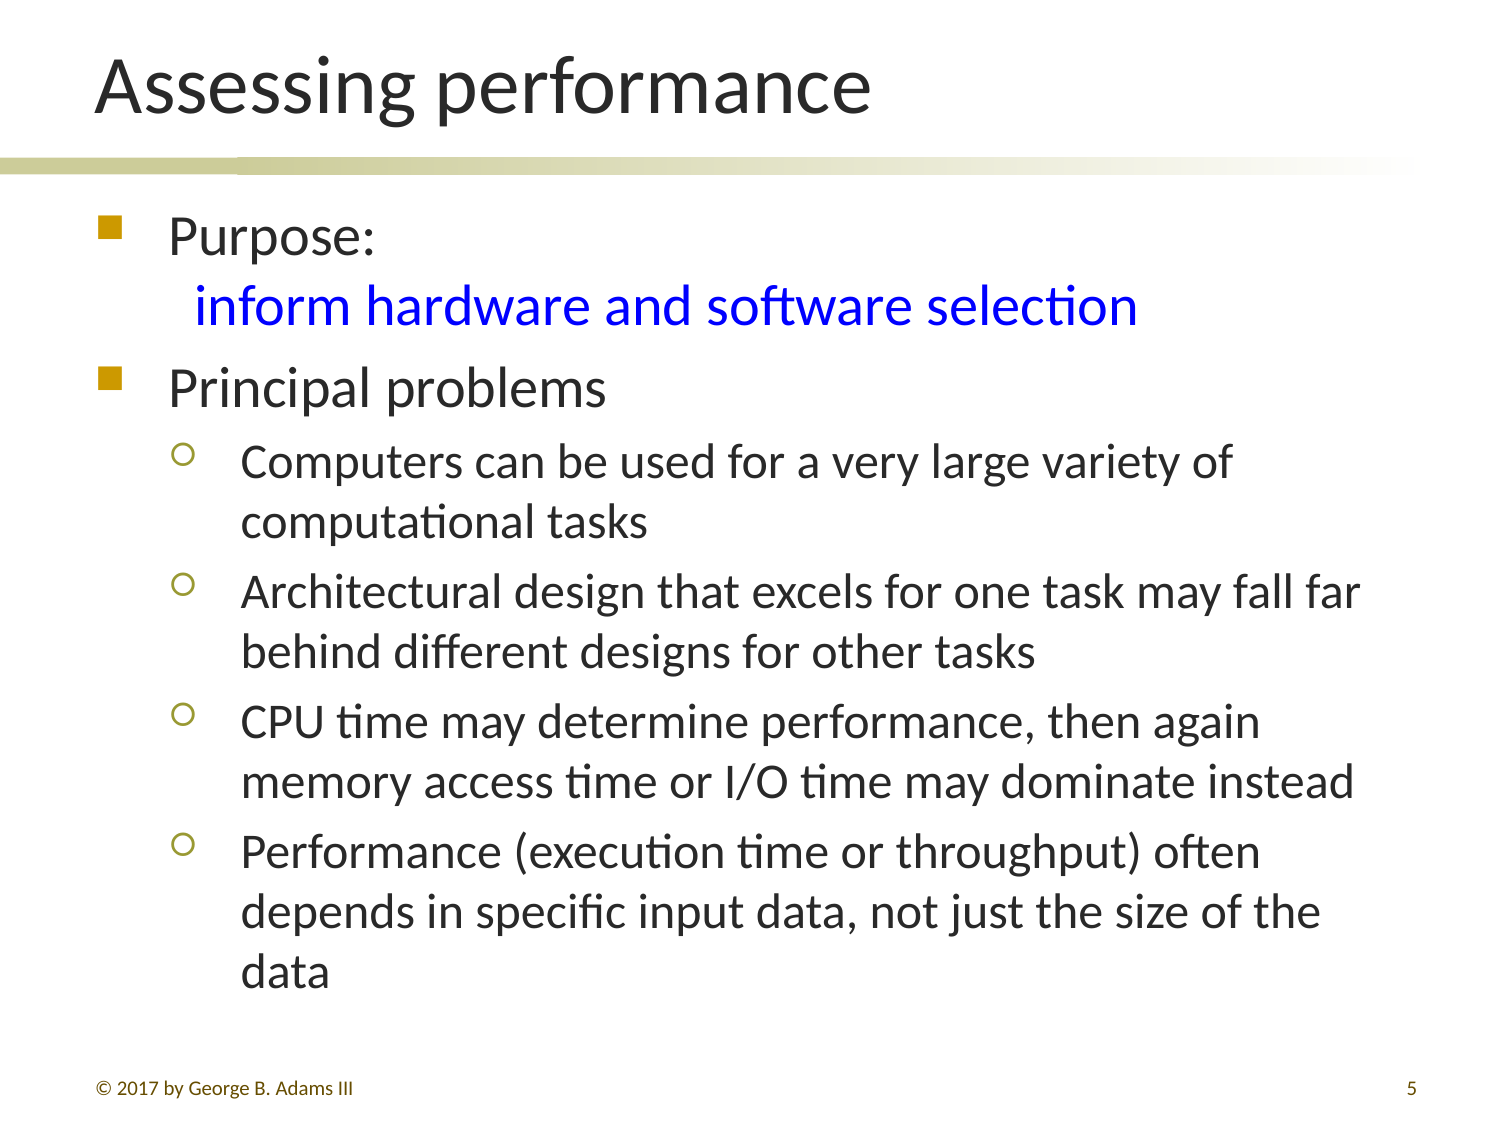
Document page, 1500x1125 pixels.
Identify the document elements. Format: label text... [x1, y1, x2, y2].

slide_number 5 [1119, 1067, 1433, 1099]
title Assessing performance [79, 15, 1432, 139]
slide_number © 2017 by George B. Adams III [79, 1067, 406, 1099]
list Purpose: inform hardware and software selection Principal problems Computers can be used for a very large variety of computational tasks Architectural design that excels for one task may fall far behind different designs for other tasks CPU time may determine performance, then again memory access time or I/O time may dominate instead Performance (execution time or throughput) often depends in specific input data, not just the size of the data [79, 189, 1433, 1067]
